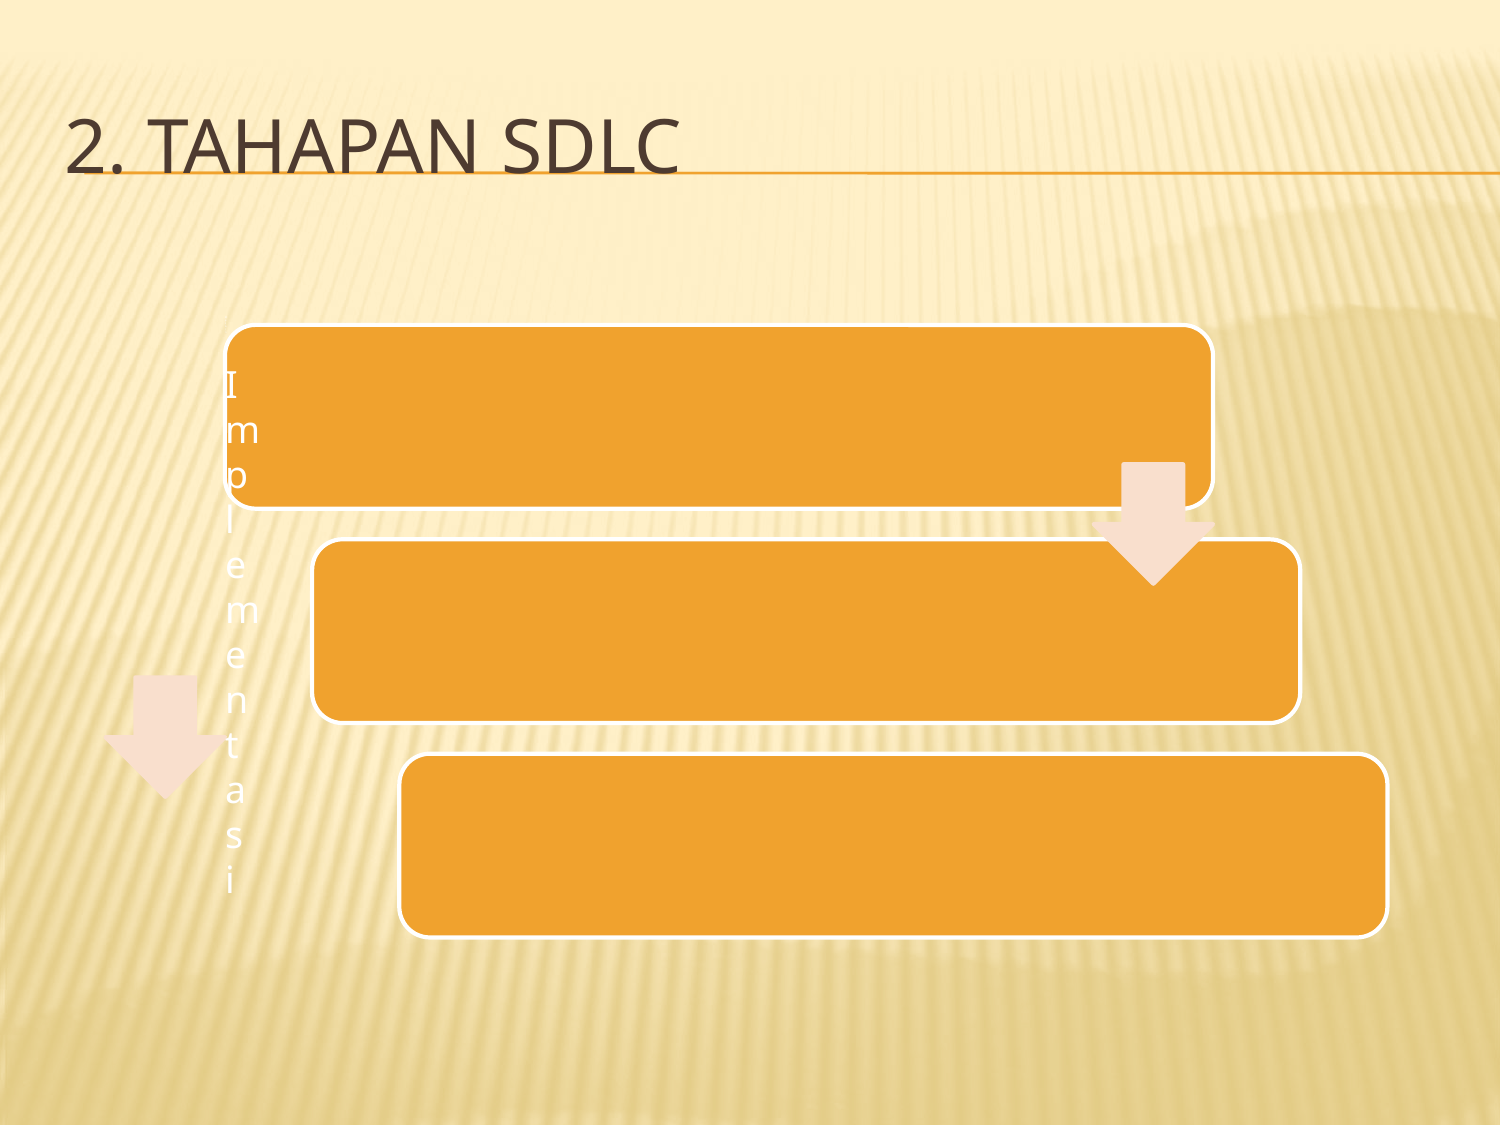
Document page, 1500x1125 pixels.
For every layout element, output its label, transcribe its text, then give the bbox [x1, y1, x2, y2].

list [224, 324, 1388, 938]
title 2. Tahapan SDLC [50, 75, 1475, 213]
